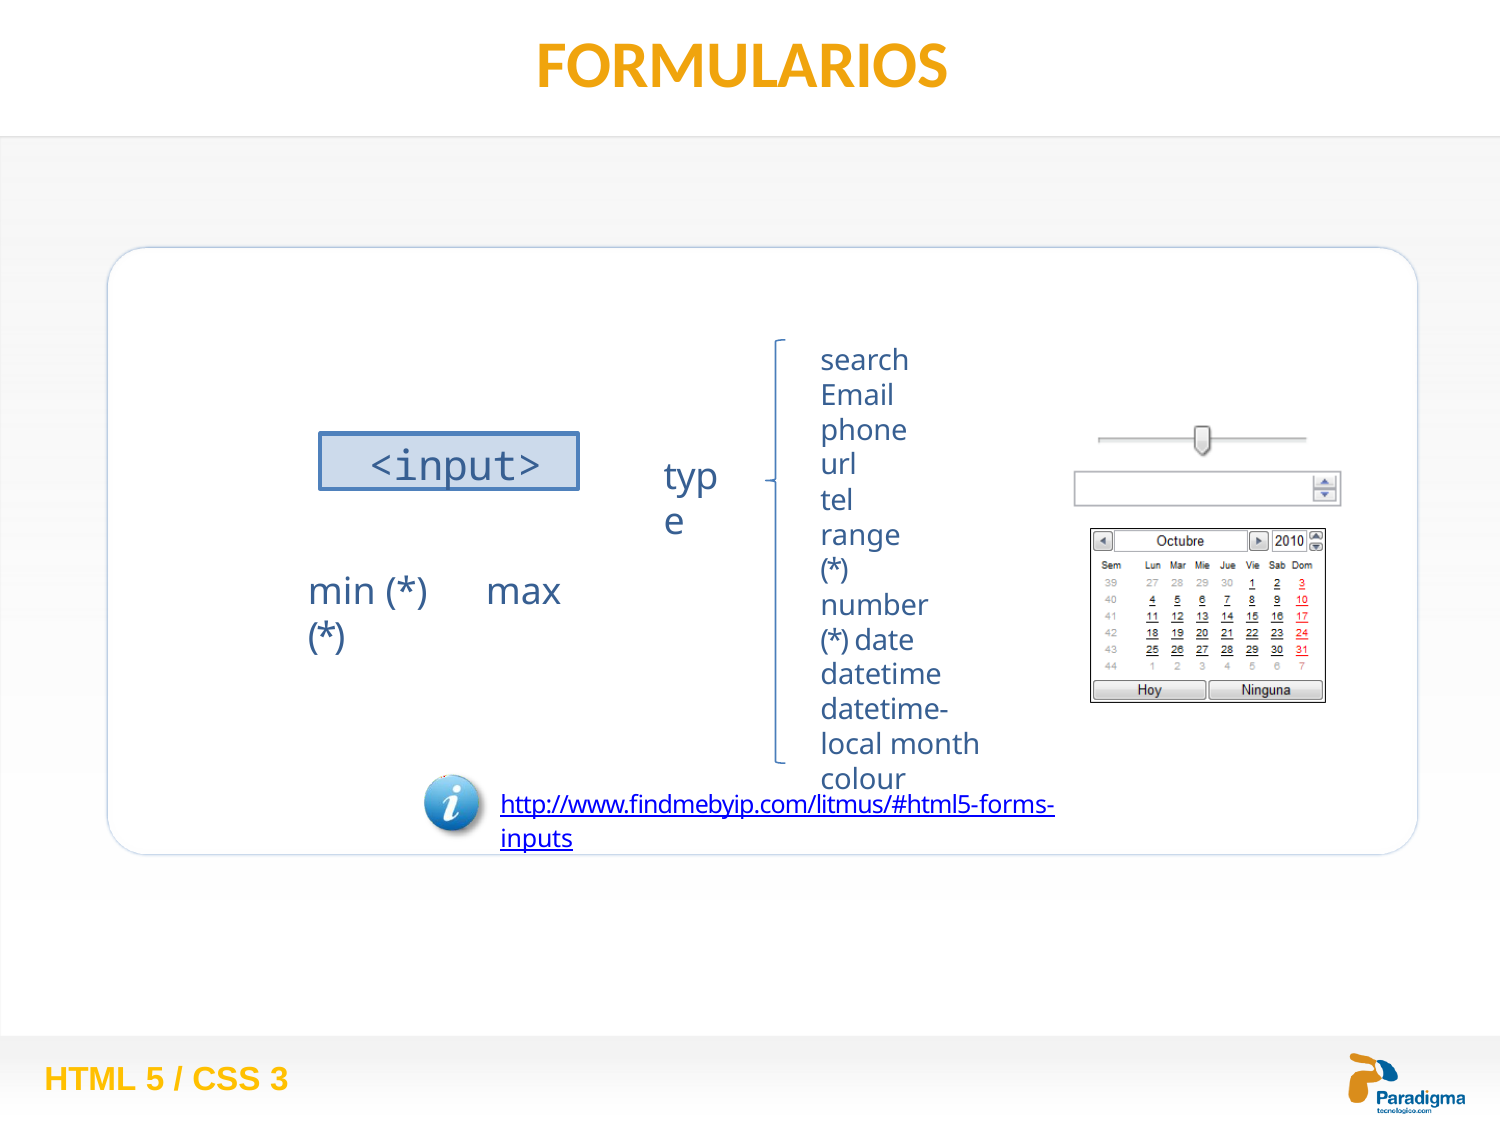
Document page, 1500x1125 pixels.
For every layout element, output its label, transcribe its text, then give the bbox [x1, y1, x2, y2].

footer HTML 5 / CSS 3 [42, 1058, 291, 1125]
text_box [417, 338, 1348, 846]
picture [0, 136, 1500, 1125]
title FORMULARIOS [204, 18, 1284, 209]
